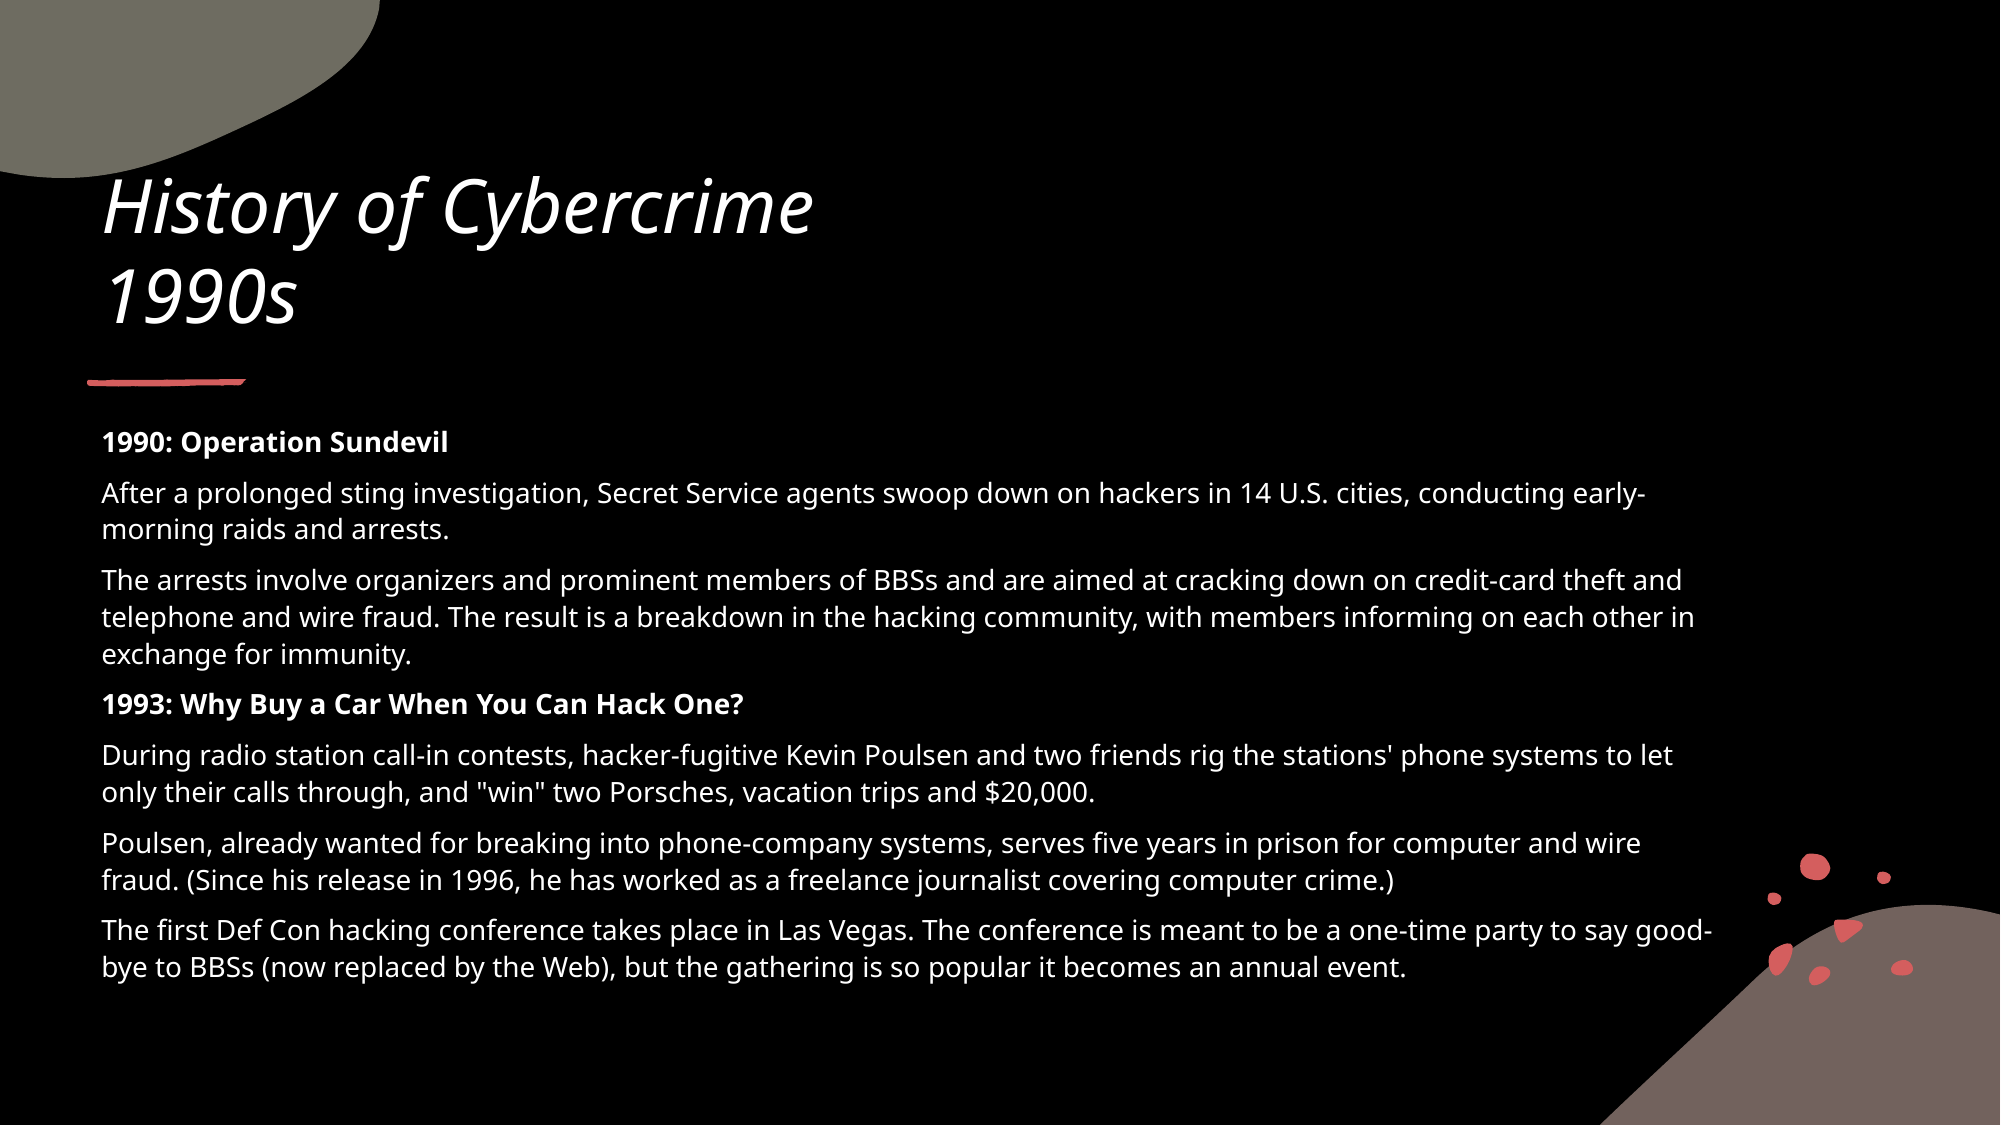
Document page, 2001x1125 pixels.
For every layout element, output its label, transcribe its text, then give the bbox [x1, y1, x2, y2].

title History of Cybercrime 1990s [86, 129, 1740, 347]
list 1990: Operation Sundevil After a prolonged sting investigation, Secret Service agents swoop down on hackers in 14 U.S. cities, conducting early-morning raids and arrests. The arrests involve organizers and prominent members of BBSs and are aimed at cracking down on credit-card theft and telephone and wire fraud. The result is a breakdown in the hacking community, with members informing on each other in exchange for immunity. 1993: Why Buy a Car When You Can Hack One? During radio station call-in contests, hacker-fugitive Kevin Poulsen and two friends rig the stations' phone systems to let only their calls through, and "win" two Porsches, vacation trips and $20,000. Poulsen, already wanted for breaking into phone-company systems, serves five years in prison for computer and wire fraud. (Since his release in 1996, he has worked as a freelance journalist covering computer crime.) The first Def Con hacking conference takes place in Las Vegas. The conference is meant to be a one-time party to say good-bye to BBSs (now replaced by the Web), but the gathering is so popular it becomes an annual event. [86, 413, 1740, 996]
